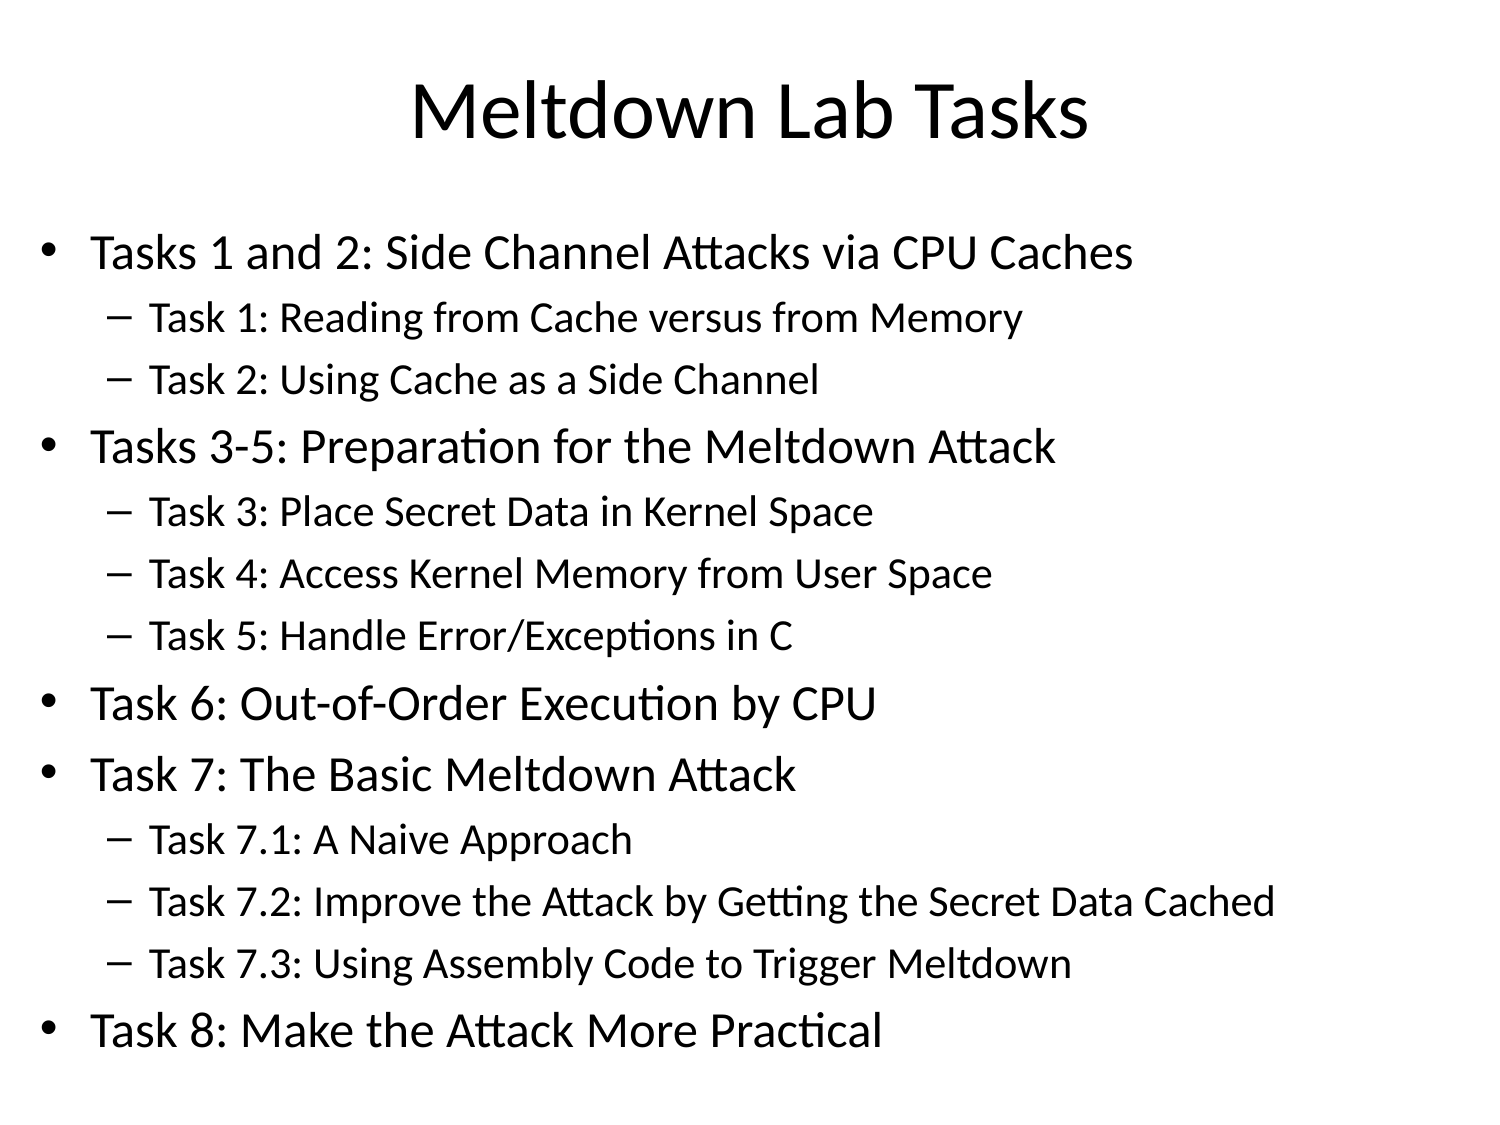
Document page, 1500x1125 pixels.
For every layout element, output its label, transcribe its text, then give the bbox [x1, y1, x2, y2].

list Tasks 1 and 2: Side Channel Attacks via CPU Caches Task 1: Reading from Cache versus from Memory Task 2: Using Cache as a Side Channel Tasks 3-5: Preparation for the Meltdown Attack Task 3: Place Secret Data in Kernel Space Task 4: Access Kernel Memory from User Space Task 5: Handle Error/Exceptions in C Task 6: Out-of-Order Execution by CPU Task 7: The Basic Meltdown Attack Task 7.1: A Naive Approach Task 7.2: Improve the Attack by Getting the Secret Data Cached Task 7.3: Using Assembly Code to Trigger Meltdown Task 8: Make the Attack More Practical [24, 210, 1475, 1071]
title Meltdown Lab Tasks [24, 11, 1475, 200]
